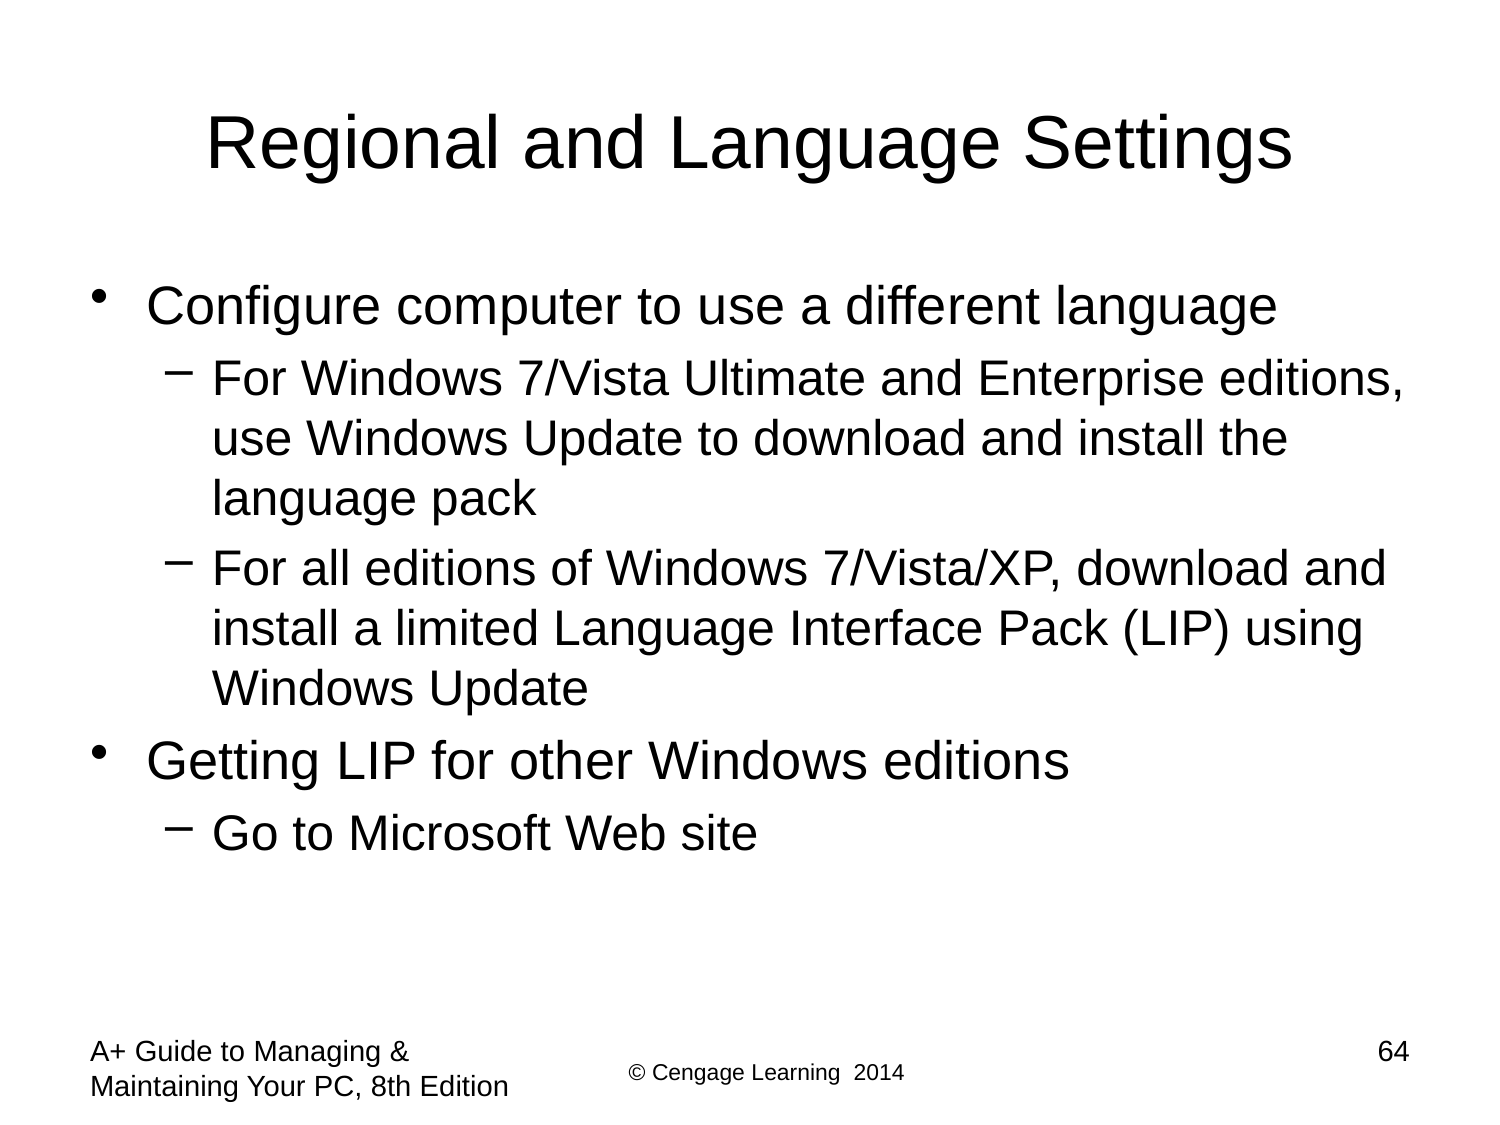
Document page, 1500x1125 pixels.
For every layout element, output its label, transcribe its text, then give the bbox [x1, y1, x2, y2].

list Configure computer to use a different language For Windows 7/Vista Ultimate and Enterprise editions, use Windows Update to download and install the language pack For all editions of Windows 7/Vista/XP, download and install a limited Language Interface Pack (LIP) using Windows Update Getting LIP for other Windows editions Go to Microsoft Web site [75, 262, 1425, 1005]
footer A+ Guide to Managing & Maintaining Your PC, 8th Edition [74, 1024, 576, 1103]
title Regional and Language Settings [75, 45, 1425, 233]
slide_number 64 [1074, 1024, 1426, 1103]
